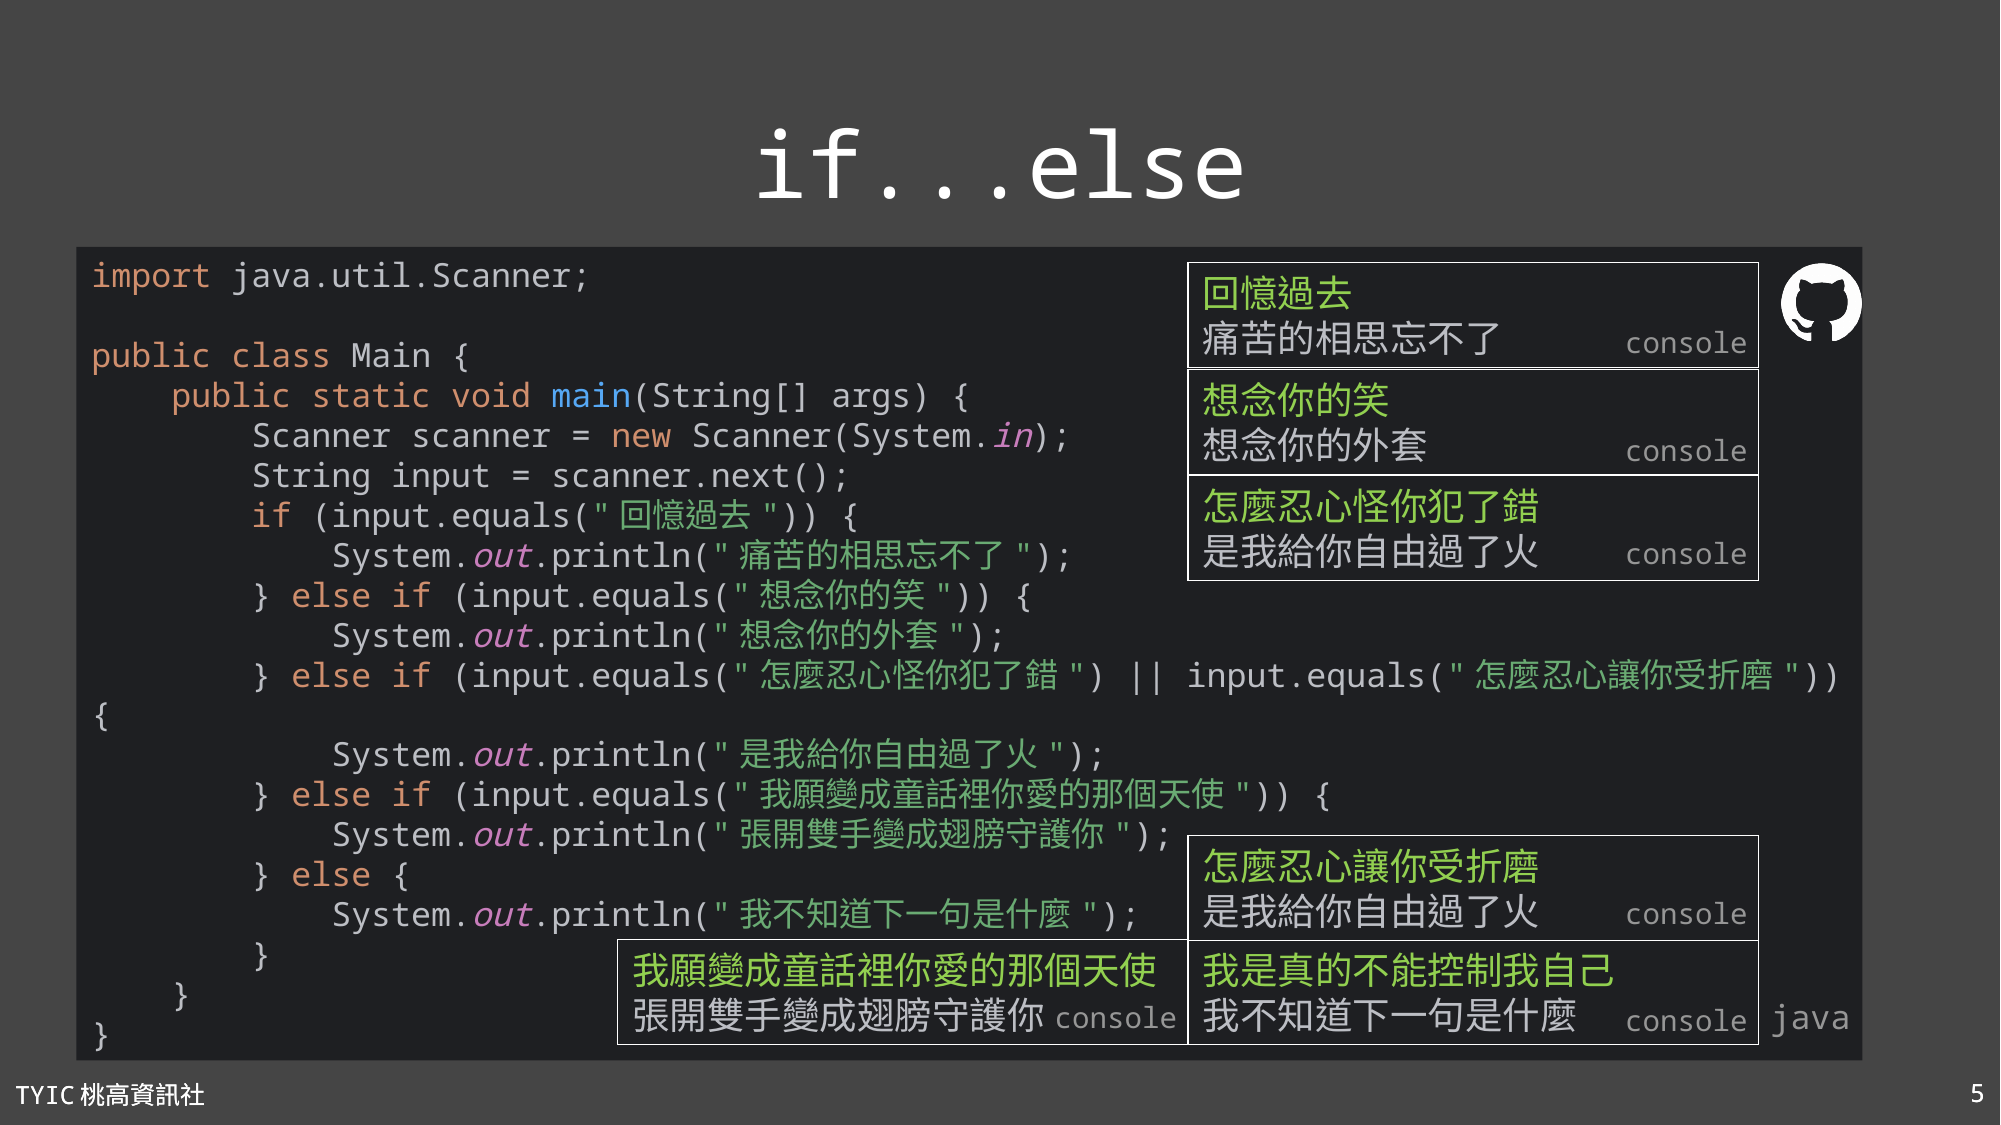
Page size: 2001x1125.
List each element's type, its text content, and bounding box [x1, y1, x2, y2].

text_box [76, 262, 1863, 1045]
title if...else [137, 59, 1863, 246]
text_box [1187, 475, 1759, 581]
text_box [1187, 369, 1759, 475]
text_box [1187, 262, 1759, 369]
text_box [617, 938, 1188, 1045]
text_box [1188, 942, 1759, 1045]
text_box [1187, 835, 1759, 942]
